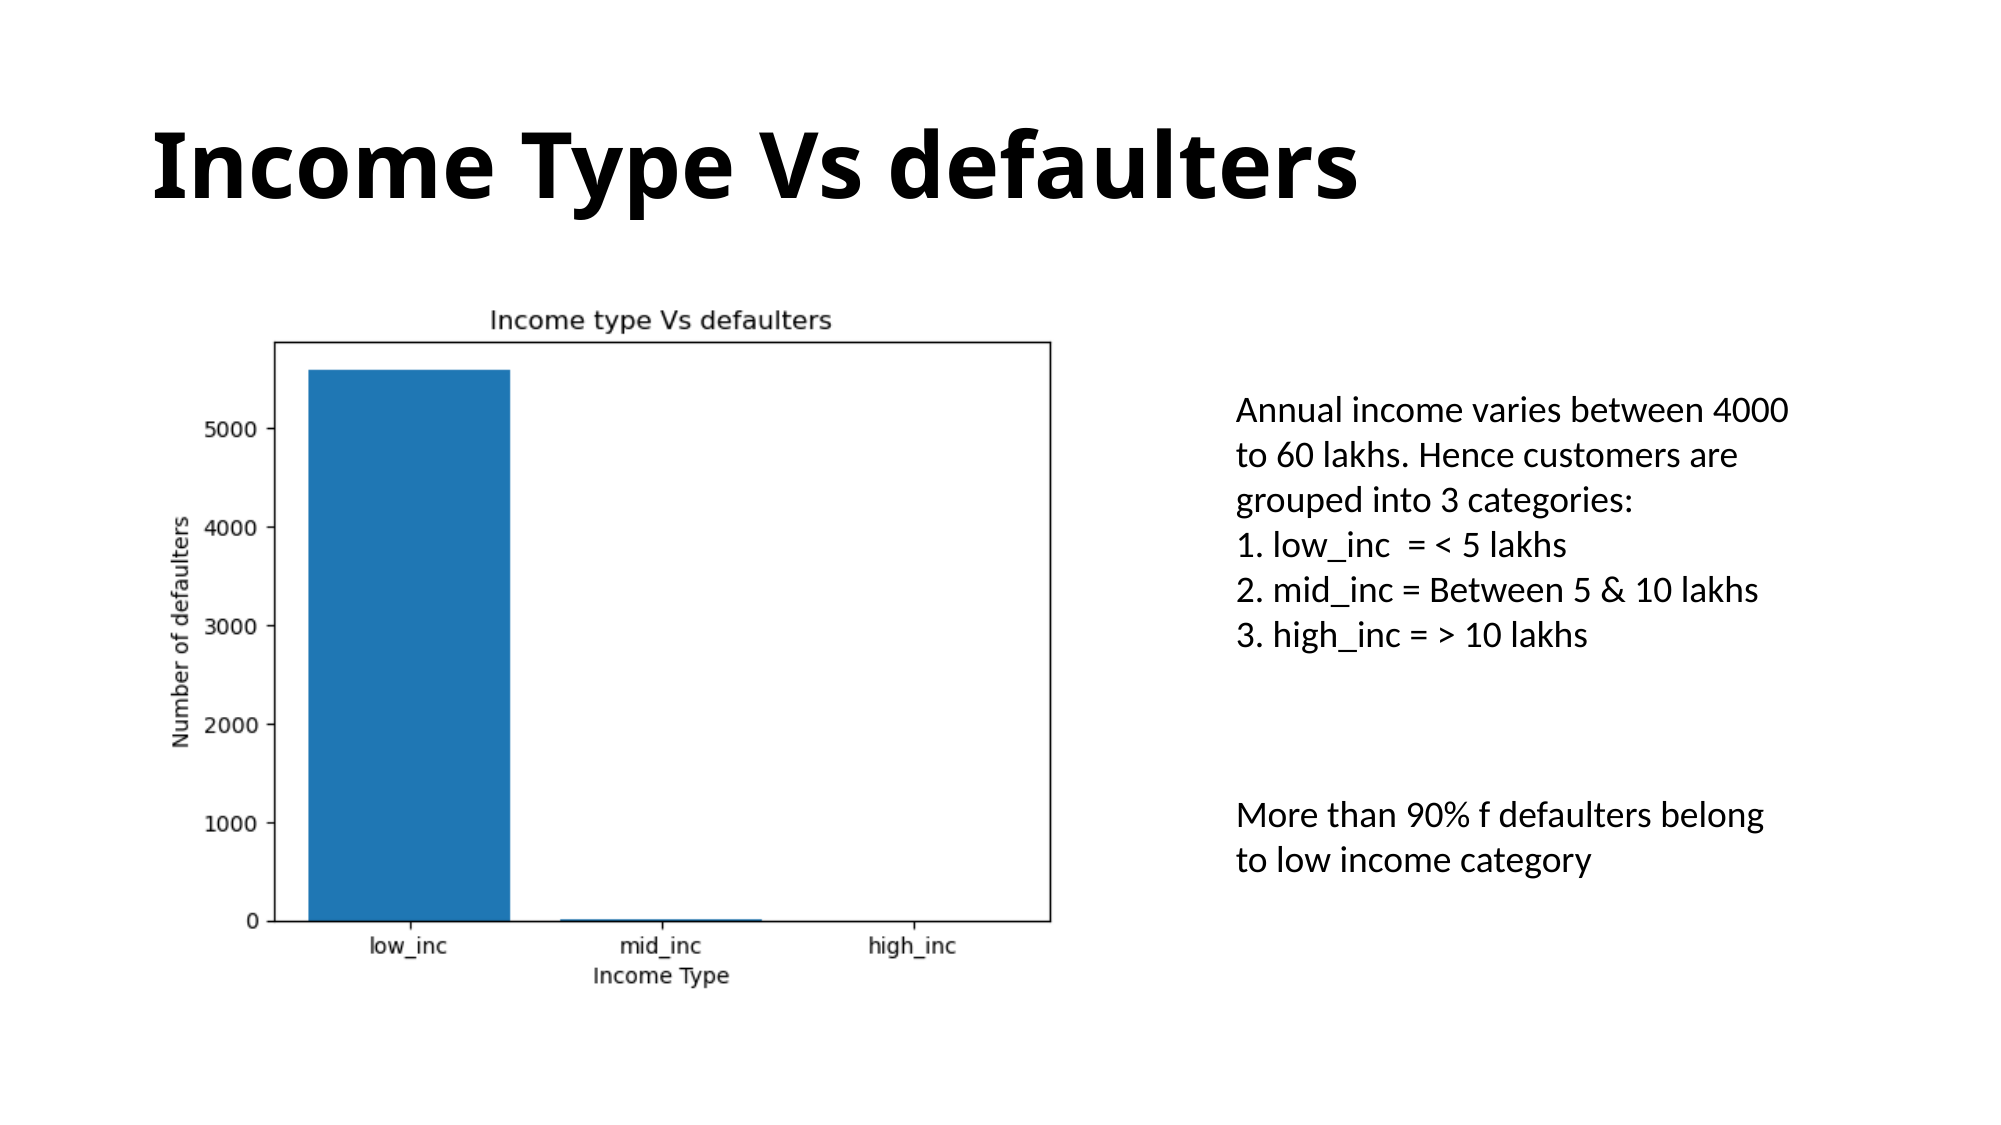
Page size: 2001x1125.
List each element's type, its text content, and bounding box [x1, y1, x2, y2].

text_box Annual income varies between 4000 to 60 lakhs. Hence customers are grouped into 3 categories: 1. low_inc = < 5 lakhs 2. mid_inc = Between 5 & 10 lakhs 3. high_inc = > 10 lakhs More than 90% f defaulters belong to low income category [1221, 377, 1810, 888]
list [157, 295, 1064, 1004]
title Income Type Vs defaulters [137, 59, 1863, 278]
